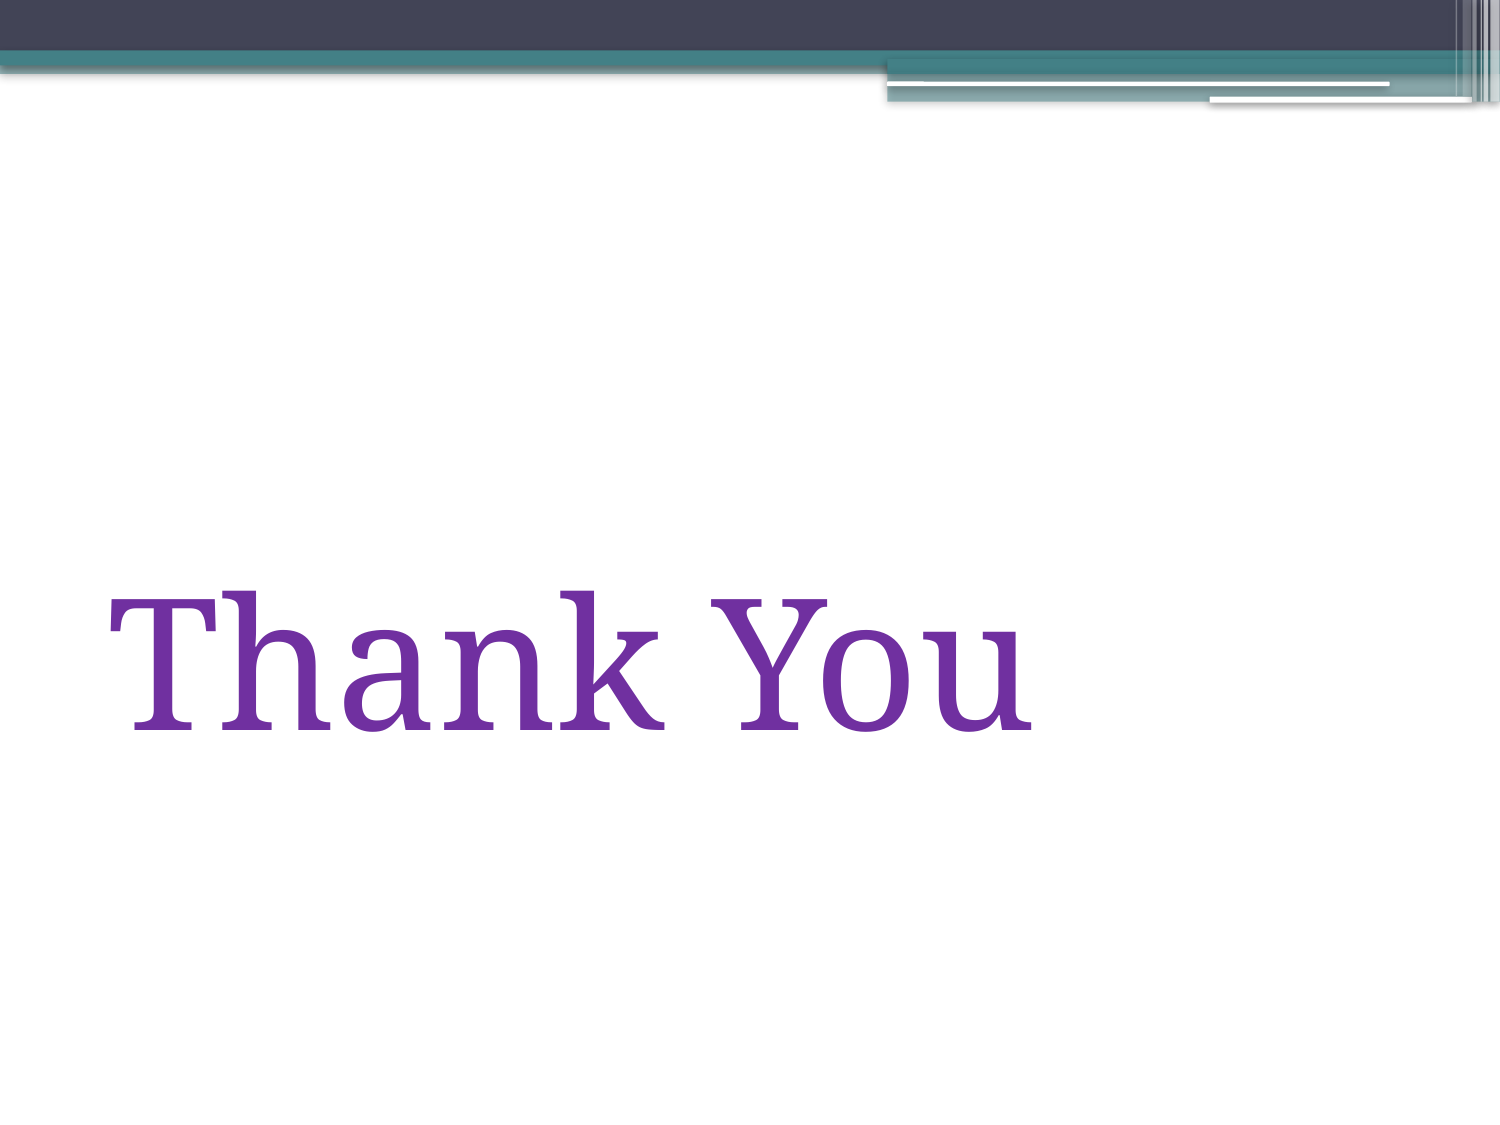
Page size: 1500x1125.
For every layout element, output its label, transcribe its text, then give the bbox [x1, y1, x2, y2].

list Thank You [75, 368, 1425, 1079]
